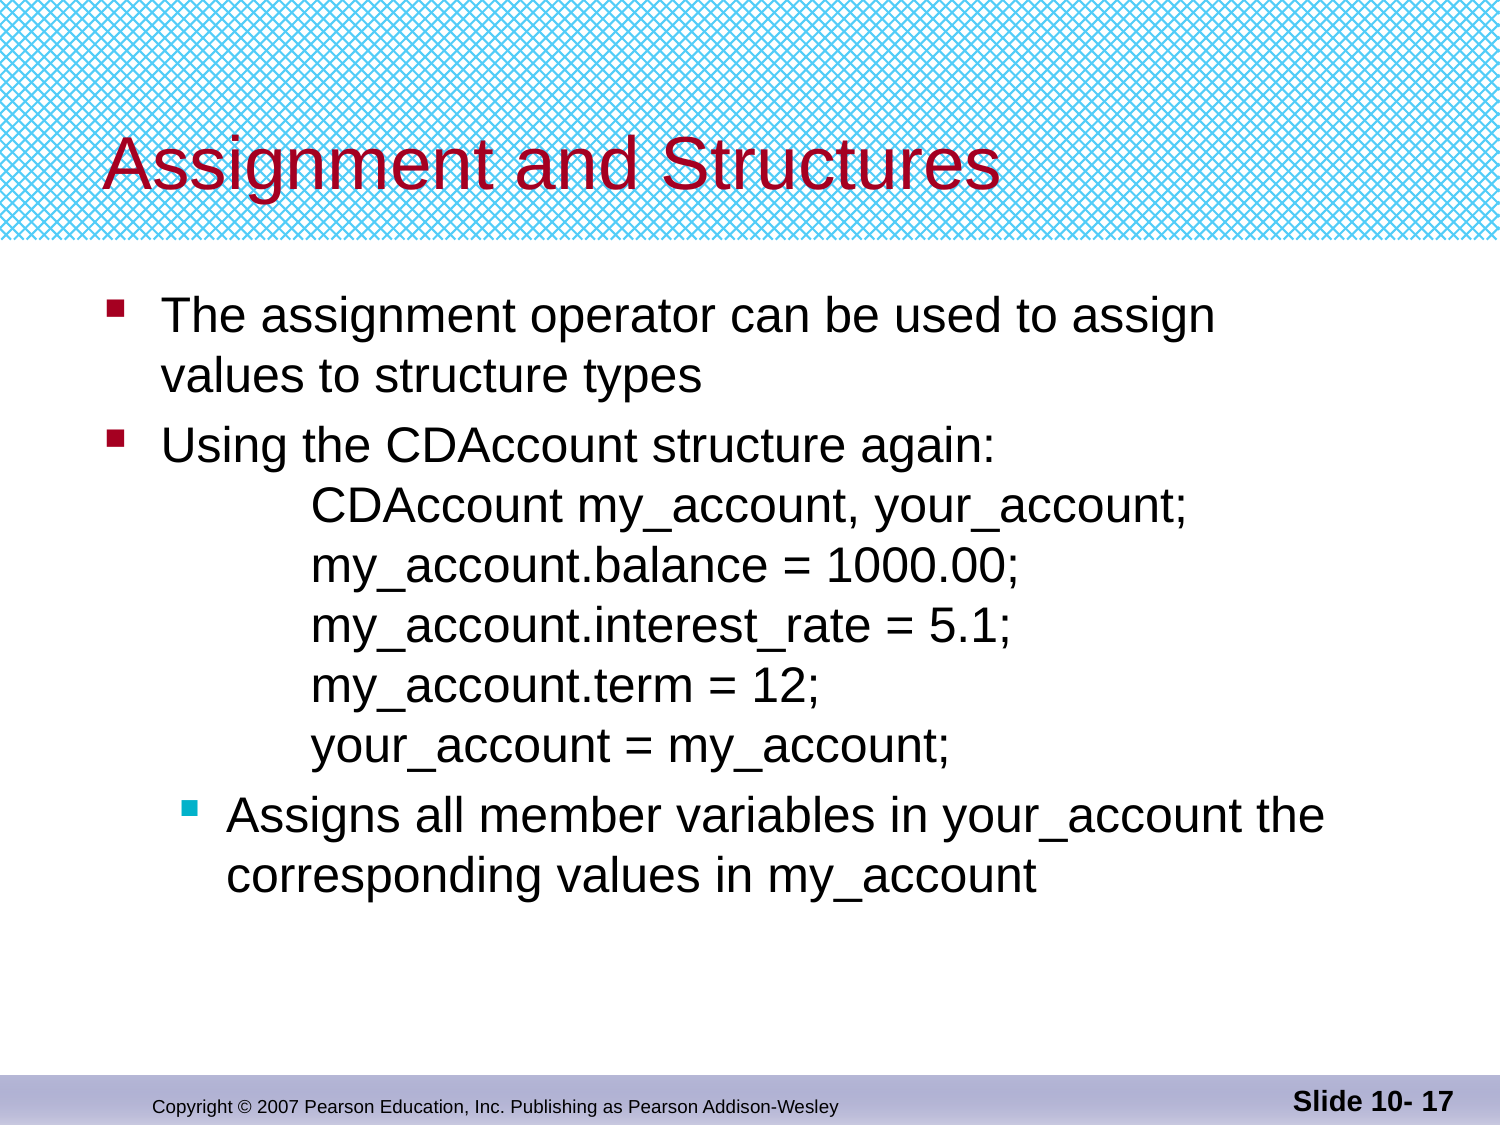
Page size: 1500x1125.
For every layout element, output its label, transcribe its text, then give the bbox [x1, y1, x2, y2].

title Assignment and Structures [87, 49, 1451, 213]
slide_number Slide 10- 17 [1156, 1049, 1470, 1125]
list The assignment operator can be used to assign values to structure types Using the CDAccount structure again: CDAccount my_account, your_account; my_account.balance = 1000.00; my_account.interest_rate = 5.1; my_account.term = 12; your_account = my_account; Assigns all member variables in your_account the corresponding values in my_account [89, 274, 1451, 1026]
